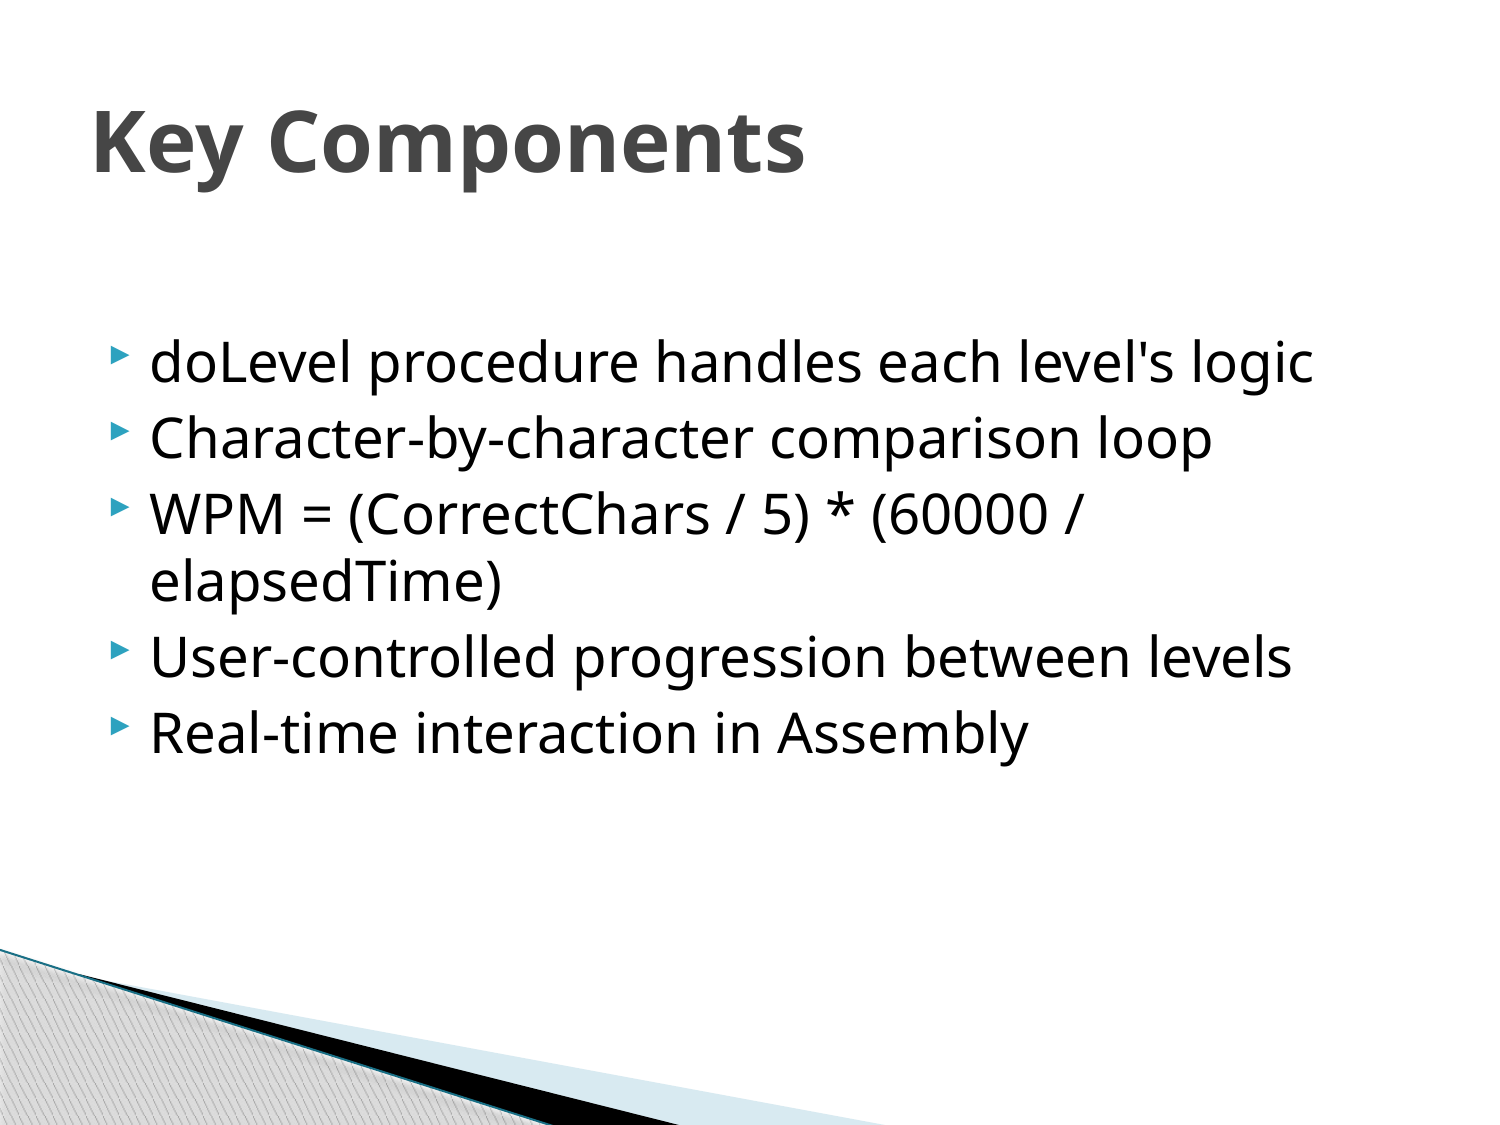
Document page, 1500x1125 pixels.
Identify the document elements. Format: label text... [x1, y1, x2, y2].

title Key Components [75, 45, 1425, 233]
list doLevel procedure handles each level's logic Character-by-character comparison loop WPM = (CorrectChars / 5) * (60000 / elapsedTime) User-controlled progression between levels Real-time interaction in Assembly [75, 243, 1425, 986]
